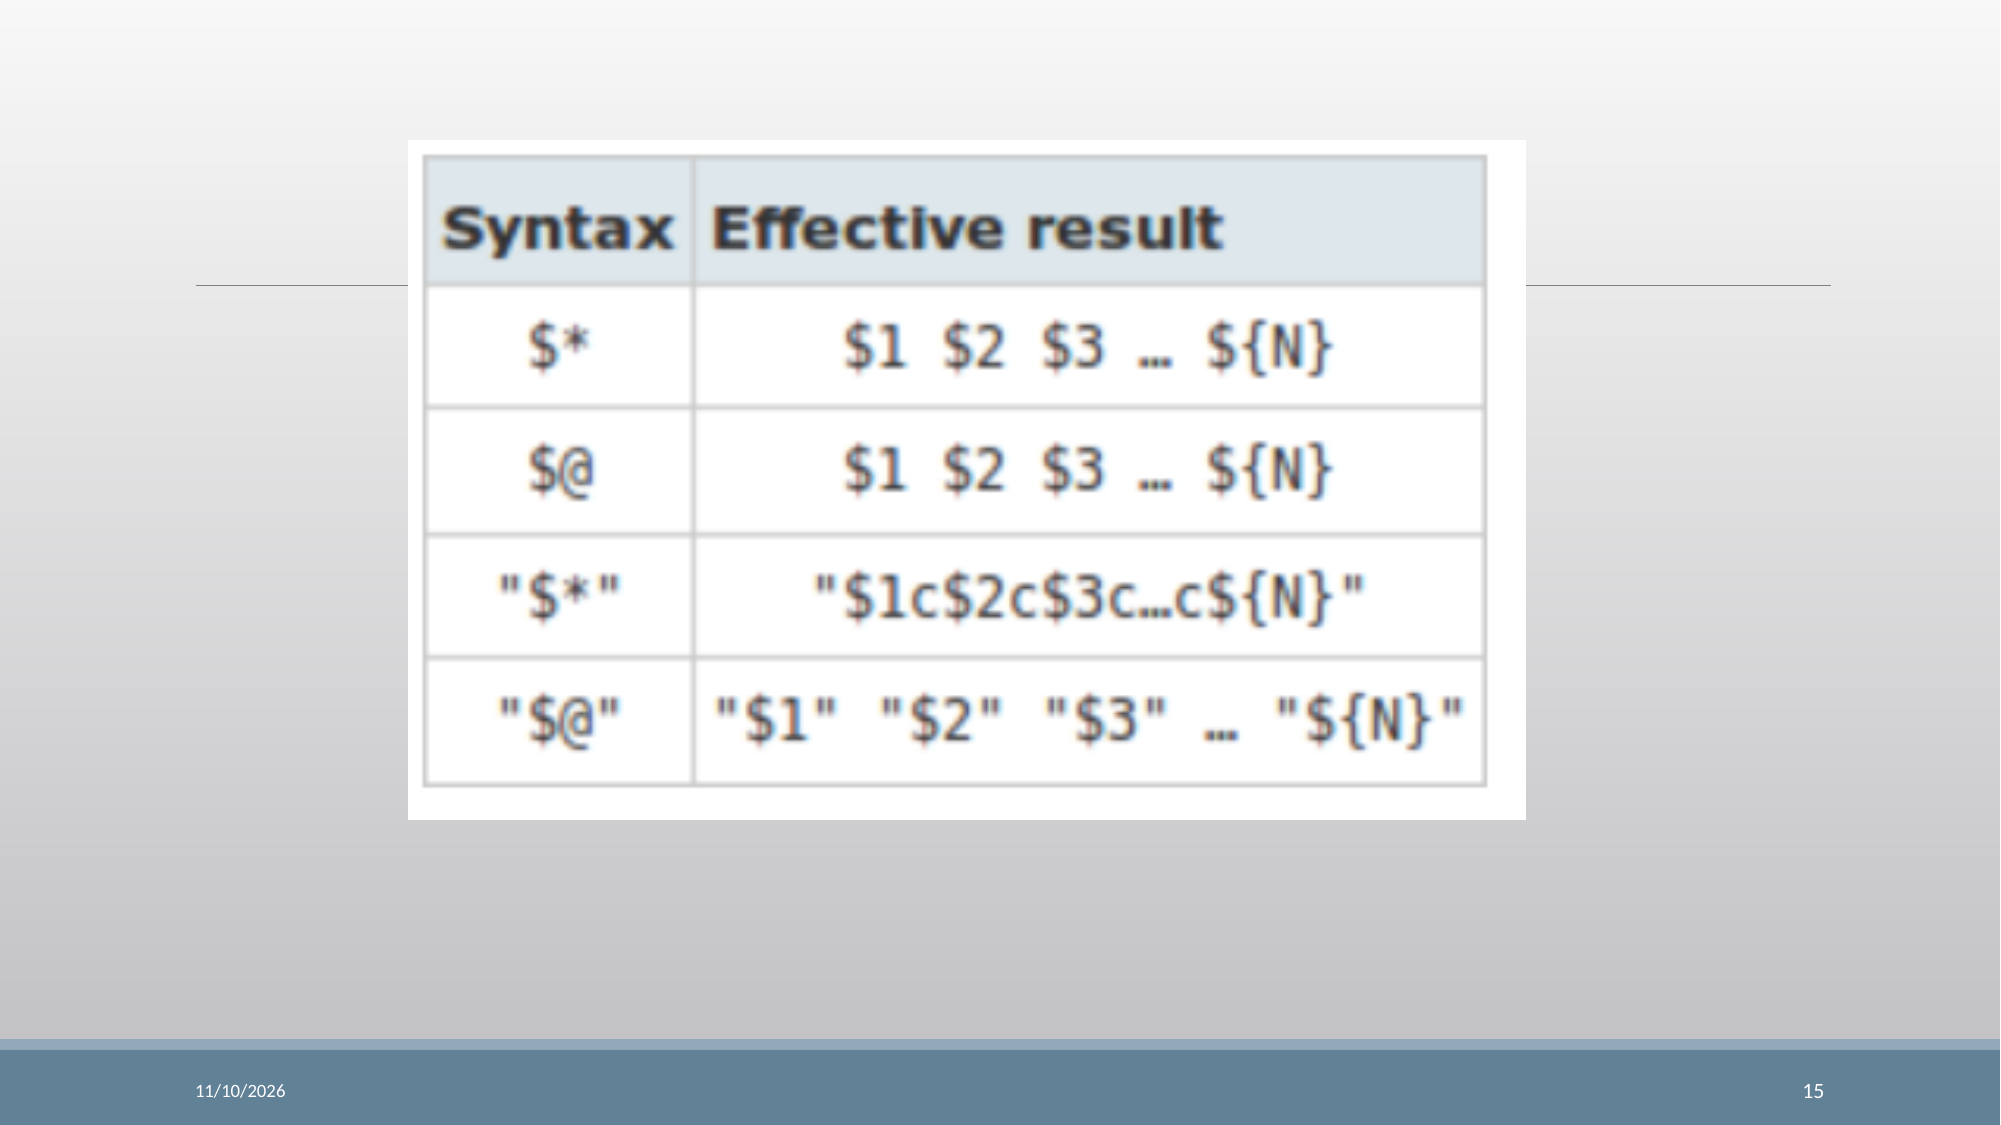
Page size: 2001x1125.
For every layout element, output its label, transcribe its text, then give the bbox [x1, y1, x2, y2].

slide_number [180, 1059, 586, 1120]
slide_number 15 [1624, 1059, 1840, 1120]
picture [407, 140, 1527, 820]
